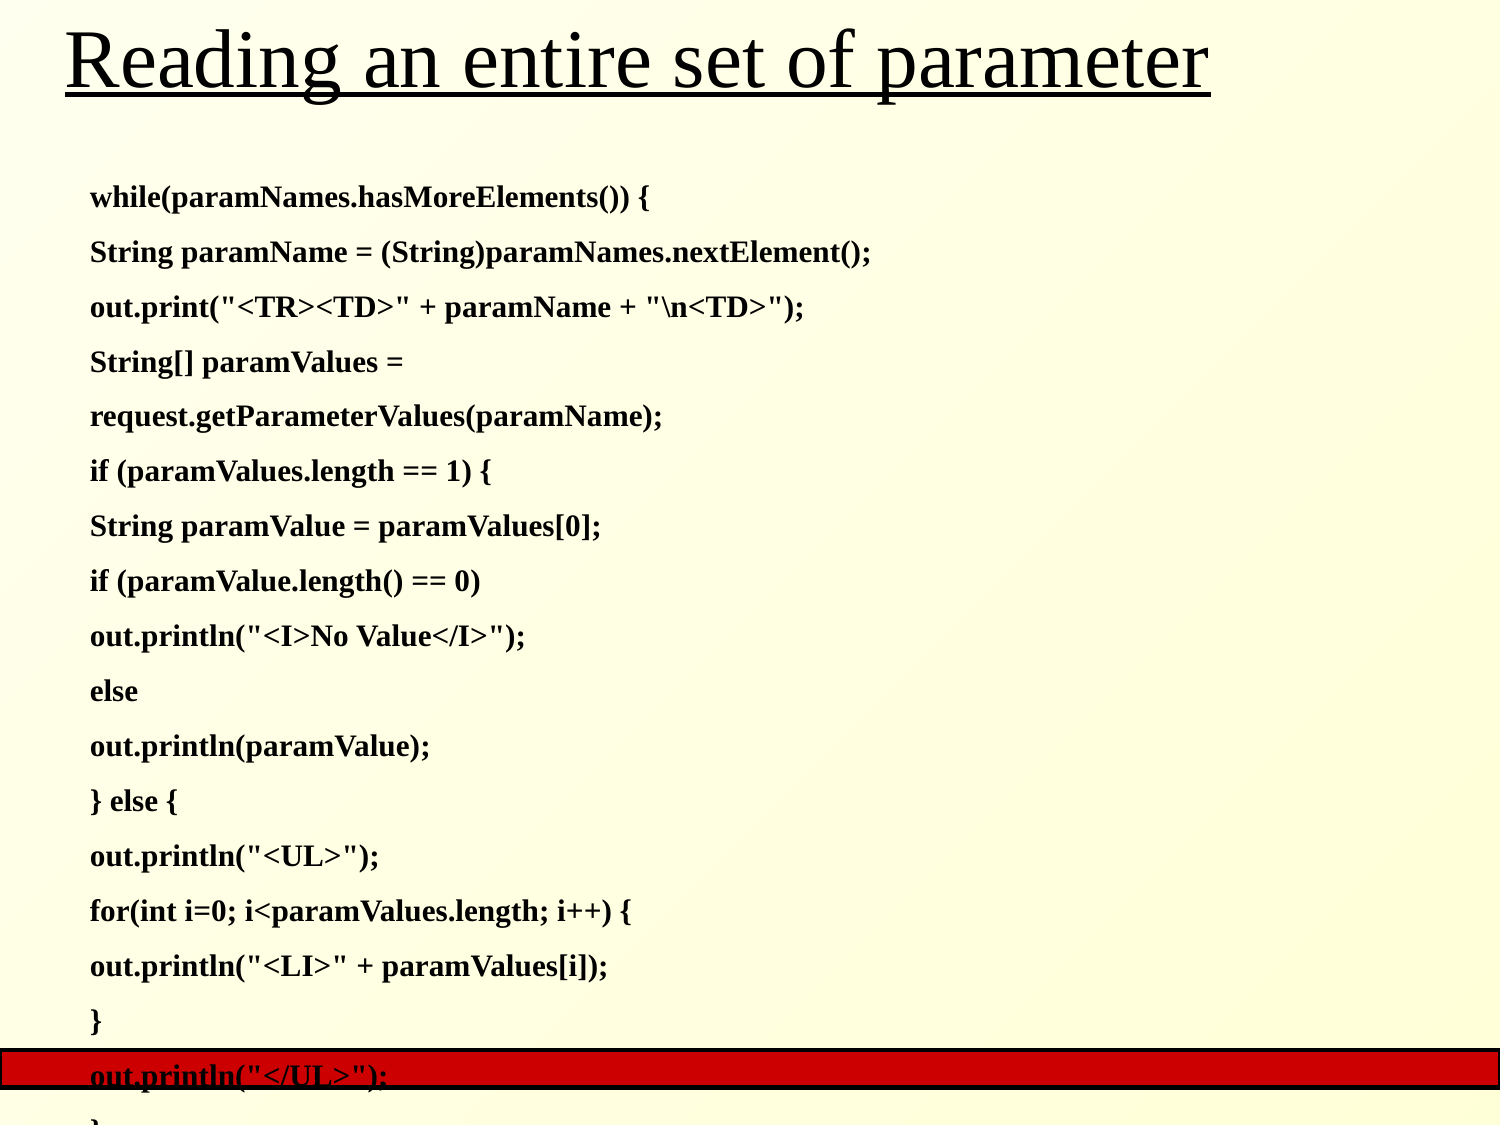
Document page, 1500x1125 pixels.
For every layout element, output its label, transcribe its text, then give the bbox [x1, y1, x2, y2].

title Reading an entire set of parameter [0, 0, 1275, 125]
list while(paramNames.hasMoreElements()) { String paramName = (String)paramNames.nextElement(); out.print("<TR><TD>" + paramName + "\n<TD>"); String[] paramValues = request.getParameterValues(paramName); if (paramValues.length == 1) { String paramValue = paramValues[0]; if (paramValue.length() == 0) out.println("<I>No Value</I>"); else out.println(paramValue); } else { out.println("<UL>"); for(int i=0; i<paramValues.length; i++) { out.println("<LI>" + paramValues[i]); } out.println("</UL>"); } } out.println("</TABLE>\n</BODY></HTML>"); } [75, 157, 1425, 988]
